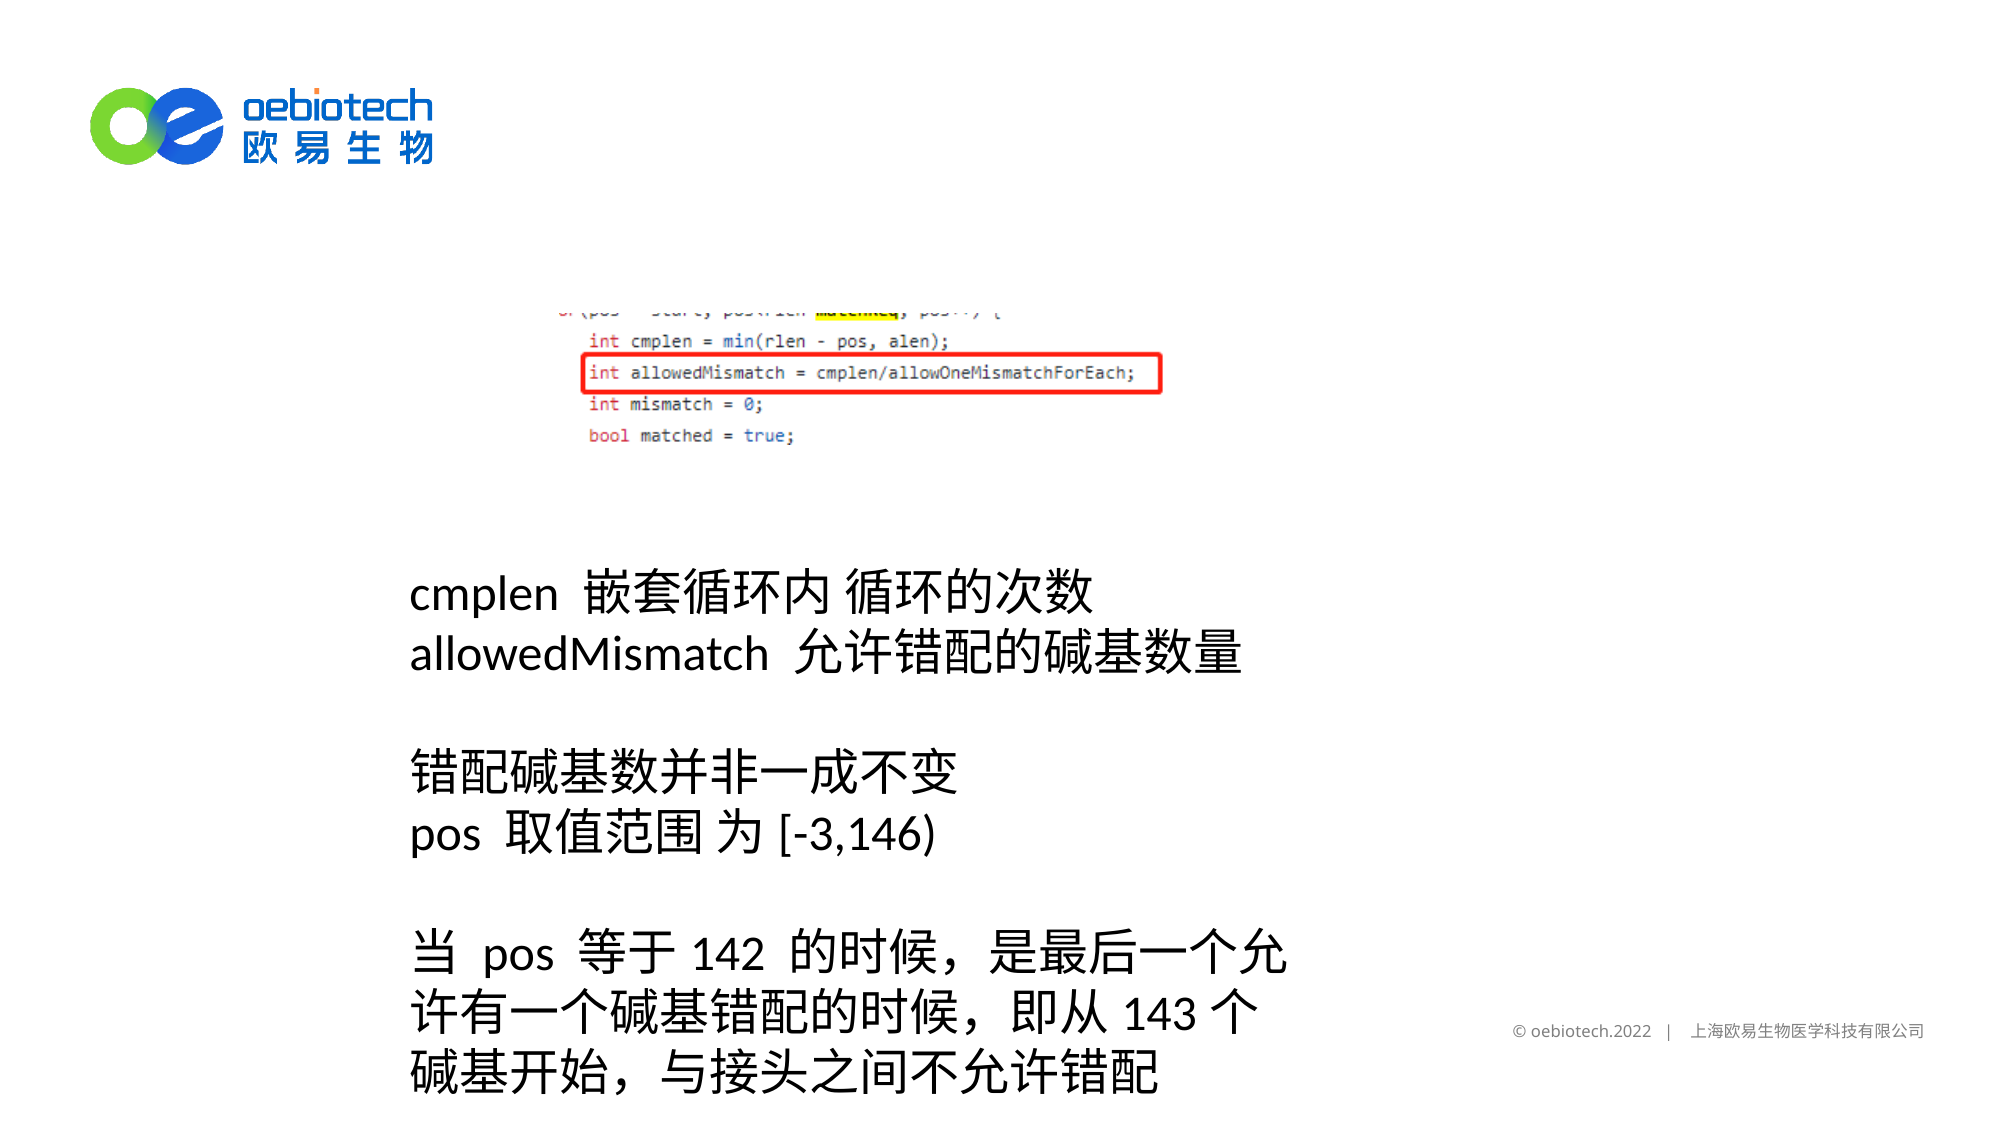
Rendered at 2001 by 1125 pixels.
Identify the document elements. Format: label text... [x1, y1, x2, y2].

picture [80, 79, 442, 175]
text_box cmplen 嵌套循环内 循环的次数 allowedMismatch 允许错配的碱基数量 错配碱基数并非一成不变 pos 取值范围 为[-3,146) 当 pos 等于142 的时候，是最后一个允许有一个碱基错配的时候，即从143个碱基开始，与接头之间不允许错配 [394, 553, 1310, 1108]
picture [559, 313, 1310, 445]
text_box © oebiotech.2022 | 上海欧易生物医学科技有限公司 [1497, 1012, 1947, 1048]
